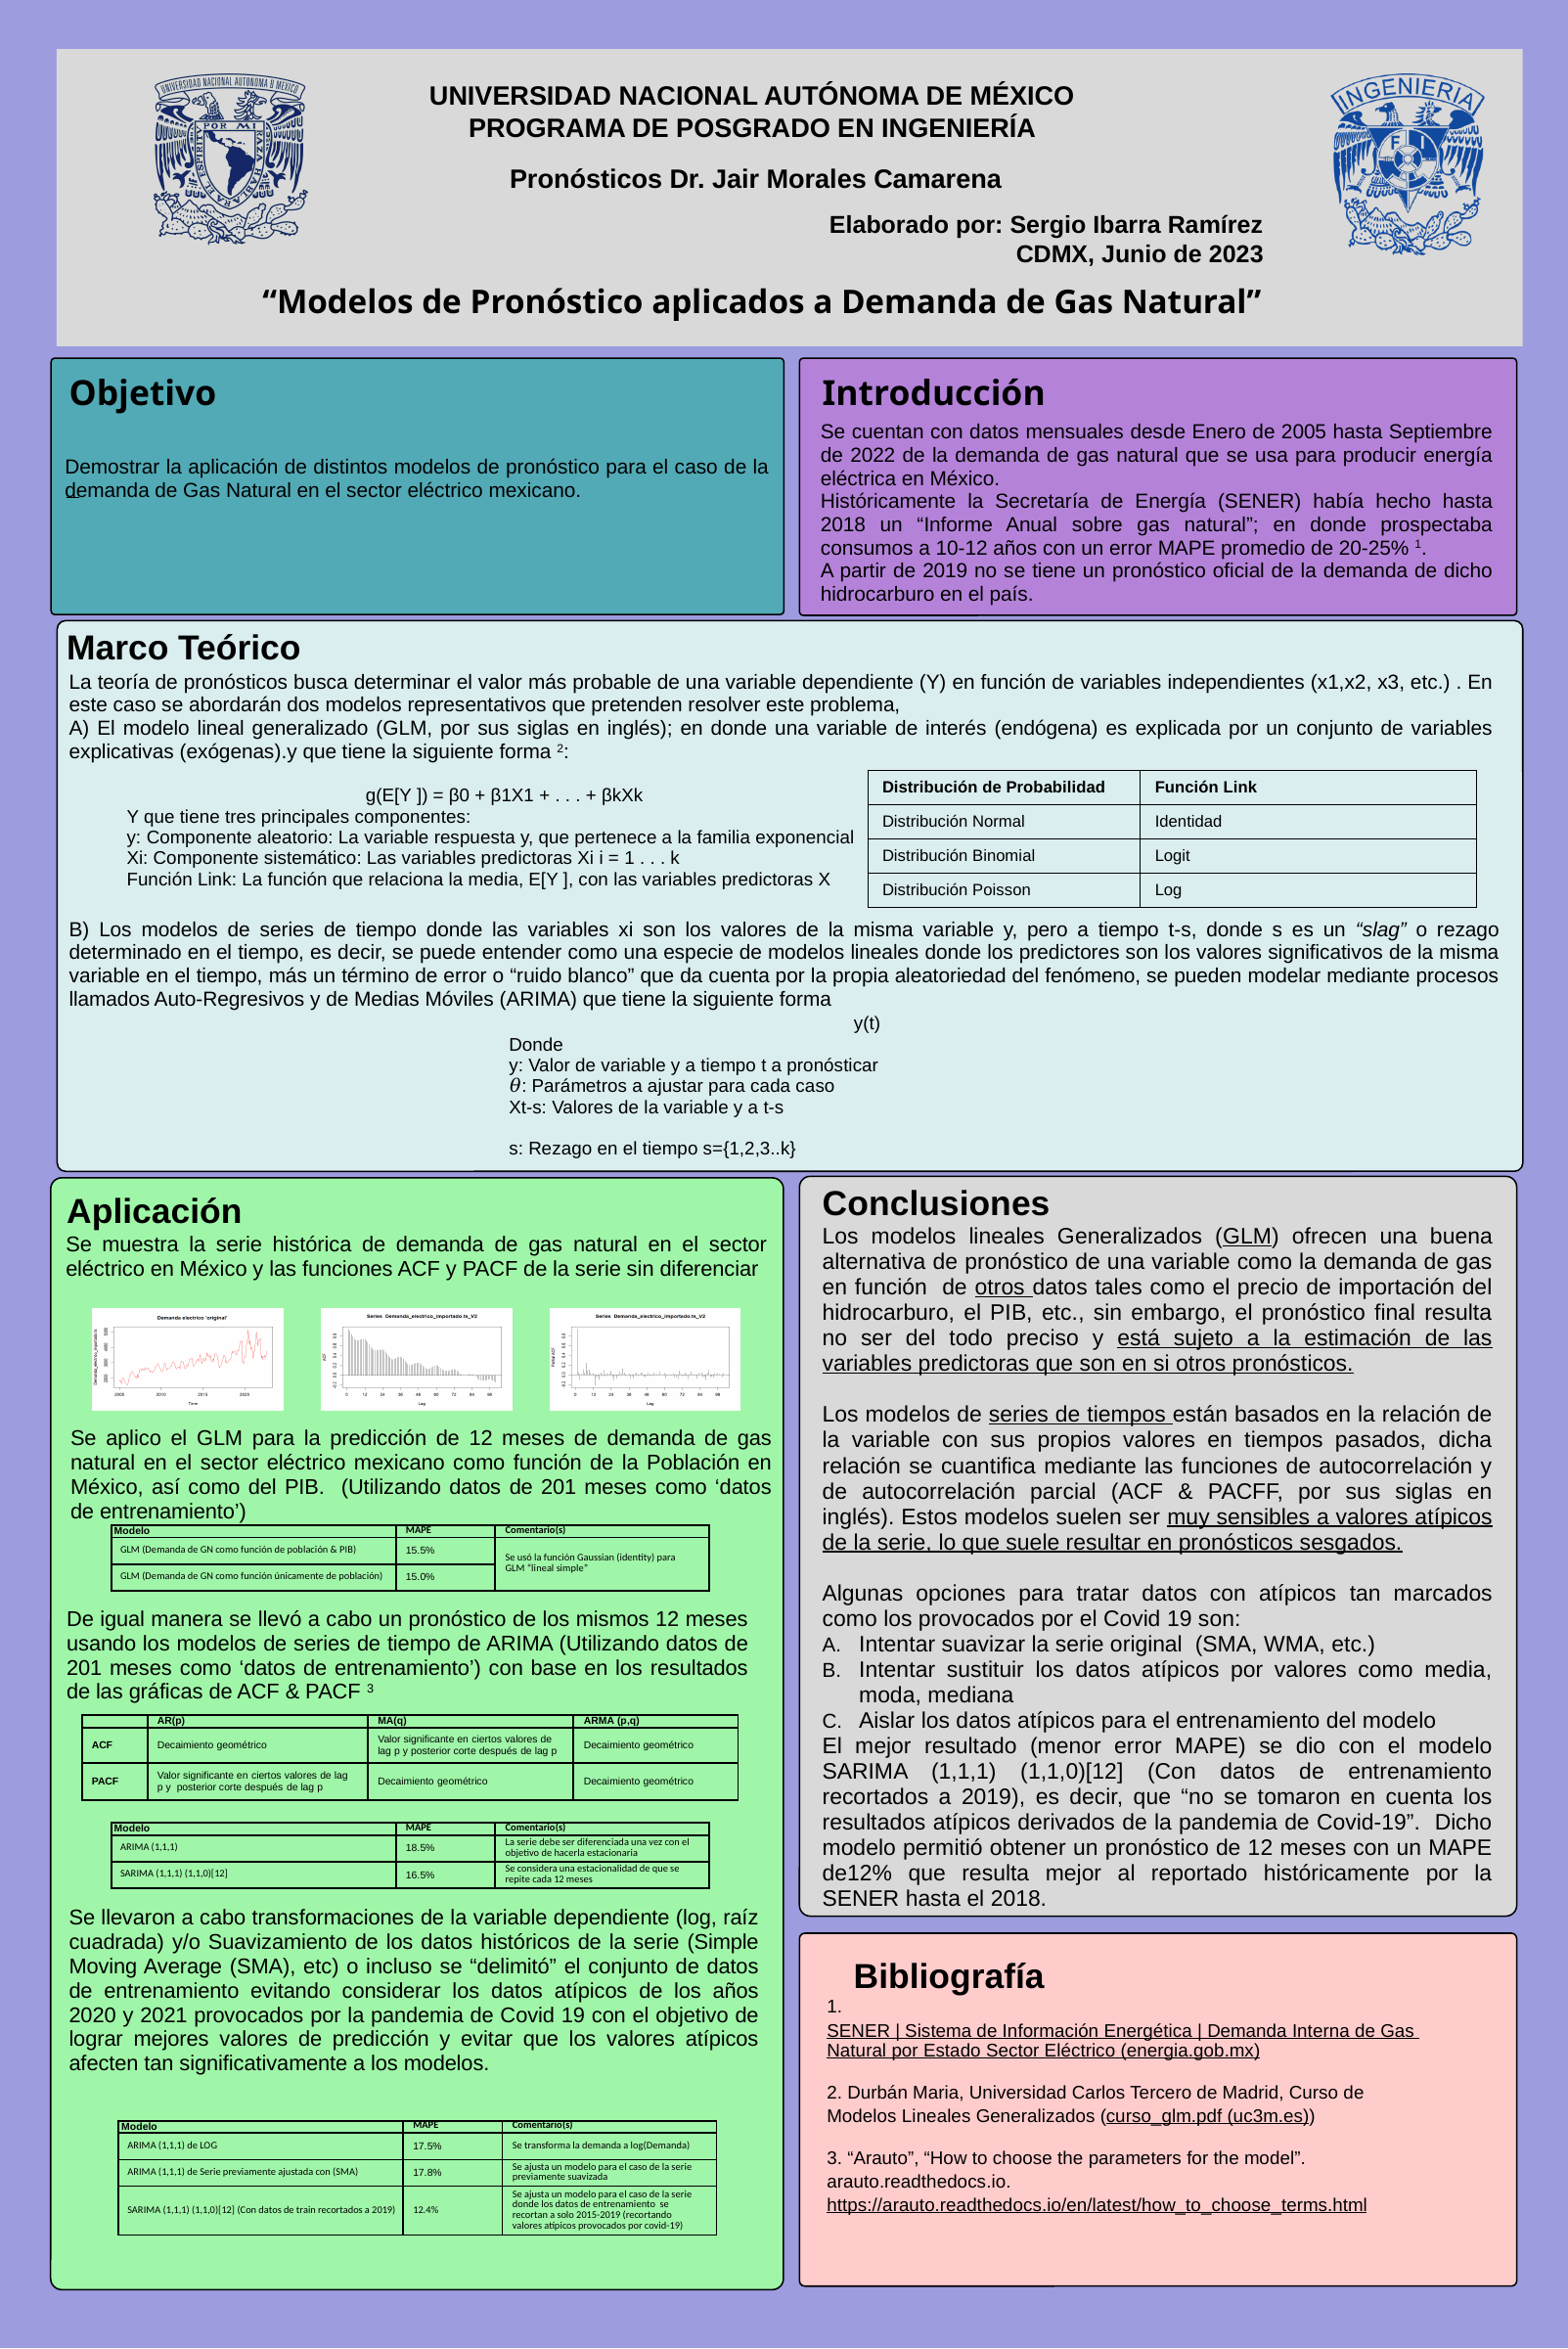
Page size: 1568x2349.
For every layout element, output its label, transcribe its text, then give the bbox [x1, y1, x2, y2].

table_header Comentario(s) [503, 2122, 716, 2132]
table_cell Identidad [1141, 805, 1476, 838]
table_cell 18.5% [397, 1836, 494, 1861]
picture [321, 1307, 513, 1412]
picture [1330, 73, 1485, 256]
text_box Bibliografía [845, 1949, 1201, 1993]
text_box UNIVERSIDAD NACIONAL AUTÓNOMA DE MÉXICO PROGRAMA DE POSGRADO EN INGENIERÍA [358, 71, 1152, 151]
table_cell Decaimiento geométrico [369, 1764, 572, 1799]
table_header Modelo [112, 1824, 395, 1834]
table_header AR(p) [149, 1716, 367, 1727]
text_box g(E[Y ]) = β0 + β1X1 + . . . + βkXk Y que tiene tres principales componentes: y: Componente aleatorio: La variable respuesta y, que pertenece a la familia exponencial Xi: Componente sistemático: Las variables predictoras Xi i = 1 . . . k Función Link: La función que relaciona la media, E[Y ], con las variables predictoras X [112, 778, 868, 897]
table_cell Valor significante en ciertos valores de lag p y posterior corte después de lag p [149, 1764, 367, 1799]
table_cell Se considera una estacionalidad de que se repite cada 12 meses [496, 1863, 708, 1887]
table_cell PACF [83, 1764, 147, 1799]
text_box 1. SENER | Sistema de Información Energética | Demanda Interna de Gas Natural por Estado Sector Eléctrico (energia.gob.mx) 2. Durbán Maria, Universidad Carlos Tercero de Madrid, Curso de Modelos Lineales Generalizados (curso_glm.pdf (uc3m.es)) 3. “Arauto”, “How to choose the parameters for the model”. arauto.readthedocs.io. https://arauto.readthedocs.io/en/latest/how_to_choose_terms.html [806, 1993, 1506, 2268]
table_header MA(q) [369, 1716, 572, 1727]
table_header ARMA (p,q) [574, 1716, 738, 1727]
table_cell 17.5% [404, 2134, 502, 2159]
table_cell GLM (Demanda de GN como función de población & PIB) [112, 1538, 395, 1563]
table_cell Logit [1141, 839, 1476, 873]
text_box [50, 1177, 784, 2290]
text_box Pronósticos Dr. Jair Morales Camarena [346, 161, 1165, 194]
text_box Objetivo [61, 366, 417, 418]
table_cell Distribución Binomial [869, 839, 1140, 873]
table_header Modelo [119, 2122, 402, 2132]
text_box [799, 1176, 1517, 1917]
table_cell 16.5% [397, 1863, 494, 1887]
table_header Distribución de Probabilidad [869, 771, 1140, 804]
table_cell 17.8% [404, 2160, 502, 2186]
table_cell 15.5% [397, 1538, 494, 1563]
table_cell Se ajusta un modelo para el caso de la serie previamente suavizada [503, 2160, 716, 2186]
table_header Función Link [1141, 771, 1476, 804]
table_cell La serie debe ser diferenciada una vez con el objetivo de hacerla estacionaria [496, 1836, 708, 1861]
text_box Elaborado por: Sergio Ibarra Ramírez CDMX, Junio de 2023 [398, 201, 1279, 275]
text_box Demostrar la aplicación de distintos modelos de pronóstico para el caso de la demanda de Gas Natural en el sector eléctrico mexicano. [56, 451, 778, 507]
picture [92, 1307, 285, 1412]
text_box Se llevaron a cabo transformaciones de la variable dependiente (log, raíz cuadrada) y/o Suavizamiento de los datos históricos de la serie (Simple Moving Average (SMA), etc) o incluso se “delimitó” el conjunto de datos de entrenamiento evitando considerar los datos atípicos de los años 2020 y 2021 provocados por la pandemia de Covid 19 con el objetivo de lograr mejores valores de predicción y evitar que los valores atípicos afecten tan significativamente a los modelos. [61, 1901, 769, 2104]
table_cell SARIMA (1,1,1) (1,1,0)[12] [112, 1863, 395, 1887]
text_box [51, 358, 784, 615]
table_cell Decaimiento geométrico [149, 1729, 367, 1762]
table_cell 15.0% [397, 1565, 494, 1590]
text_box [799, 1932, 1517, 2286]
table_cell Distribución Poisson [869, 874, 1140, 907]
text_box Marco Teórico [58, 620, 415, 671]
table_header MAPE [404, 2122, 502, 2132]
table_header Comentario(s) [496, 1824, 708, 1834]
table_cell ARIMA (1,1,1) de Serie previamente ajustada con (SMA) [119, 2160, 402, 2186]
text_box Aplicación [58, 1184, 415, 1228]
table_cell Se transforma la demanda a log(Demanda) [503, 2134, 716, 2159]
table_cell Log [1141, 874, 1476, 907]
table_cell Valor significante en ciertos valores de lag p y posterior corte después de lag p [369, 1729, 572, 1762]
text_box [56, 49, 1523, 346]
text_box Conclusiones [814, 1177, 1170, 1219]
table_cell ARIMA (1,1,1) de LOG [119, 2134, 402, 2159]
text_box La teoría de pronósticos busca determinar el valor más probable de una variable dependiente (Y) en función de variables independientes (x1,x2, x3, etc.) . En este caso se abordarán dos modelos representativos que pretenden resolver este problema, A) El modelo lineal generalizado (GLM, por sus siglas en inglés); en donde una variable de interés (endógena) es explicada por un conjunto de variables explicativas (exógenas).y que tiene la siguiente forma 2: [61, 666, 1501, 768]
table_cell 12.4% [404, 2187, 502, 2235]
text_box De igual manera se llevó a cabo un pronóstico de los mismos 12 meses usando los modelos de series de tiempo de ARIMA (Utilizando datos de 201 meses como ‘datos de entrenamiento’) con base en los resultados de las gráficas de ACF & PACF 3 [58, 1603, 758, 1734]
text_box [57, 620, 1523, 1172]
picture [154, 72, 308, 247]
text_box Se aplico el GLM para la predicción de 12 meses de demanda de gas natural en el sector eléctrico mexicano como función de la Población en México, así como del PIB. (Utilizando datos de 201 meses como ‘datos de entrenamiento’) [62, 1422, 782, 1553]
text_box “Modelos de Pronóstico aplicados a Demanda de Gas Natural” [178, 276, 1356, 325]
text_box Los modelos lineales Generalizados (GLM) ofrecen una buena alternativa de pronóstico de una variable como la demanda de gas en función de otros datos tales como el precio de importación del hidrocarburo, el PIB, etc., sin embargo, el pronóstico final resulta no ser del todo preciso y está sujeto a la estimación de las variables predictoras que son en si otros pronósticos. Los modelos de series de tiempos están basados en la relación de la variable con sus propios valores en tiempos pasados, dicha relación se cuantifica mediante las funciones de autocorrelación y de autocorrelación parcial (ACF & PACFF, por sus siglas en inglés). Estos modelos suelen ser muy sensibles a valores atípicos de la serie, lo que suele resultar en pronósticos sesgados. Algunas opciones para tratar datos con atípicos tan marcados como los provocados por el Covid 19 son: Intentar suavizar la serie original (SMA, WMA, etc.) Intentar sustituir los datos atípicos por valores como media, moda, mediana Aislar los datos atípicos para el entrenamiento del modelo El mejor resultado (menor error MAPE) se dio con el modelo SARIMA (1,1,1) (1,1,0)[12] (Con datos de entrenamiento recortados a 2019), es decir, que “no se tomaron en cuenta los resultados atípicos derivados de la pandemia de Covid-19”. Dicho modelo permitió obtener un pronóstico de 12 meses con un MAPE de12% que resulta mejor al reportado históricamente por la SENER hasta el 2018. [814, 1219, 1501, 1932]
table_cell Distribución Normal [869, 805, 1140, 838]
text_box [799, 358, 1517, 615]
text_box B) Los modelos de series de tiempo donde las variables xi son los valores de la misma variable y, pero a tiempo t-s, donde s es un “slag” o rezago determinado en el tiempo, es decir, se puede entender como una especie de modelos lineales donde los predictores son los valores significativos de la misma variable en el tiempo, más un término de error o “ruido blanco” que da cuenta por la propia aleatoriedad del fenómeno, se pueden modelar mediante procesos llamados Auto-Regresivos y de Medias Móviles (ARIMA) que tiene la siguiente forma [61, 913, 1507, 1016]
table_cell SARIMA (1,1,1) (1,1,0)[12] (Con datos de train recortados a 2019) [119, 2187, 402, 2235]
table_cell Decaimiento geométrico [574, 1764, 738, 1799]
table_header [83, 1716, 147, 1727]
table_header MAPE [397, 1526, 494, 1537]
text_box Se cuentan con datos mensuales desde Enero de 2005 hasta Septiembre de 2022 de la demanda de gas natural que se usa para producir energía eléctrica en México. Históricamente la Secretaría de Energía (SENER) había hecho hasta 2018 un “Informe Anual sobre gas natural”; en donde prospectaba consumos a 10-12 años con un error MAPE promedio de 20-25% 1. A partir de 2019 no se tiene un pronóstico oficial de la demanda de dicho hidrocarburo en el país. [812, 416, 1501, 610]
table_cell ACF [83, 1729, 147, 1762]
table_cell Decaimiento geométrico [574, 1729, 738, 1762]
table_cell Se usó la función Gaussian (identity) para GLM “lineal simple” [496, 1538, 708, 1590]
table_header Comentario(s) [496, 1526, 708, 1537]
table_cell GLM (Demanda de GN como función únicamente de población) [112, 1565, 395, 1590]
text_box Introducción [814, 366, 1170, 416]
table_cell Se ajusta un modelo para el caso de la serie donde los datos de entrenamiento se recortan a solo 2015-2019 (recortando valores atípicos provocados por covid-19) [503, 2187, 716, 2235]
table_cell ARIMA (1,1,1) [112, 1836, 395, 1861]
table_header MAPE [397, 1824, 494, 1834]
picture [549, 1307, 741, 1412]
text_box Se muestra la serie histórica de demanda de gas natural en el sector eléctrico en México y las funciones ACF y PACF de la serie sin diferenciar [57, 1228, 777, 1310]
table_header Modelo [112, 1526, 395, 1537]
